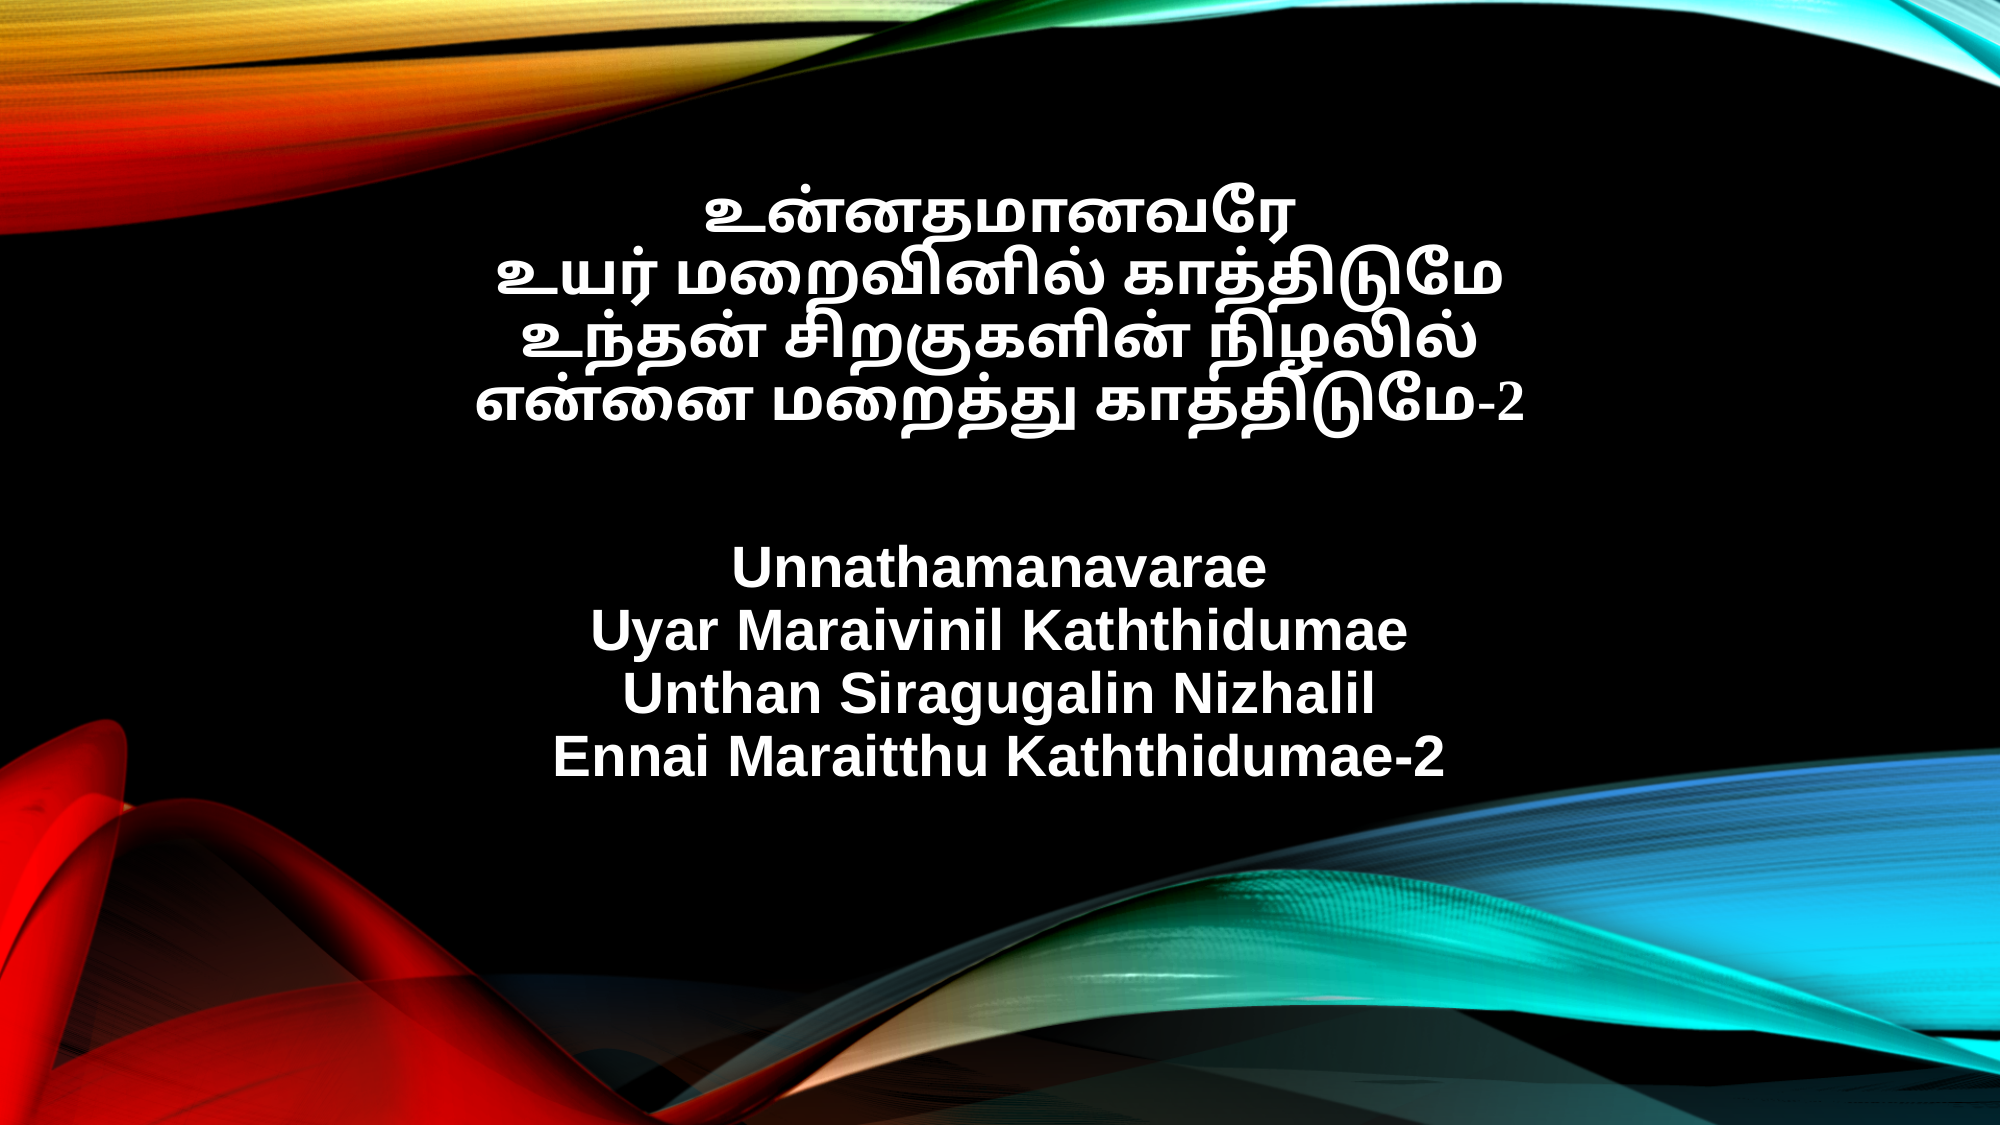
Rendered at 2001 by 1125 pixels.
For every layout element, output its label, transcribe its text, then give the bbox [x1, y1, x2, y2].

subtitle உன்னதமானவரே உயர் மறைவினில் காத்திடுமே உந்தன் சிறகுகளின் நிழலில் என்னை மறைத்து காத்திடுமே-2 Unnathamanavarae Uyar Maraivinil Kaththidumae Unthan Siragugalin Nizhalil Ennai Maraitthu Kaththidumae-2 [0, 0, 2000, 1125]
